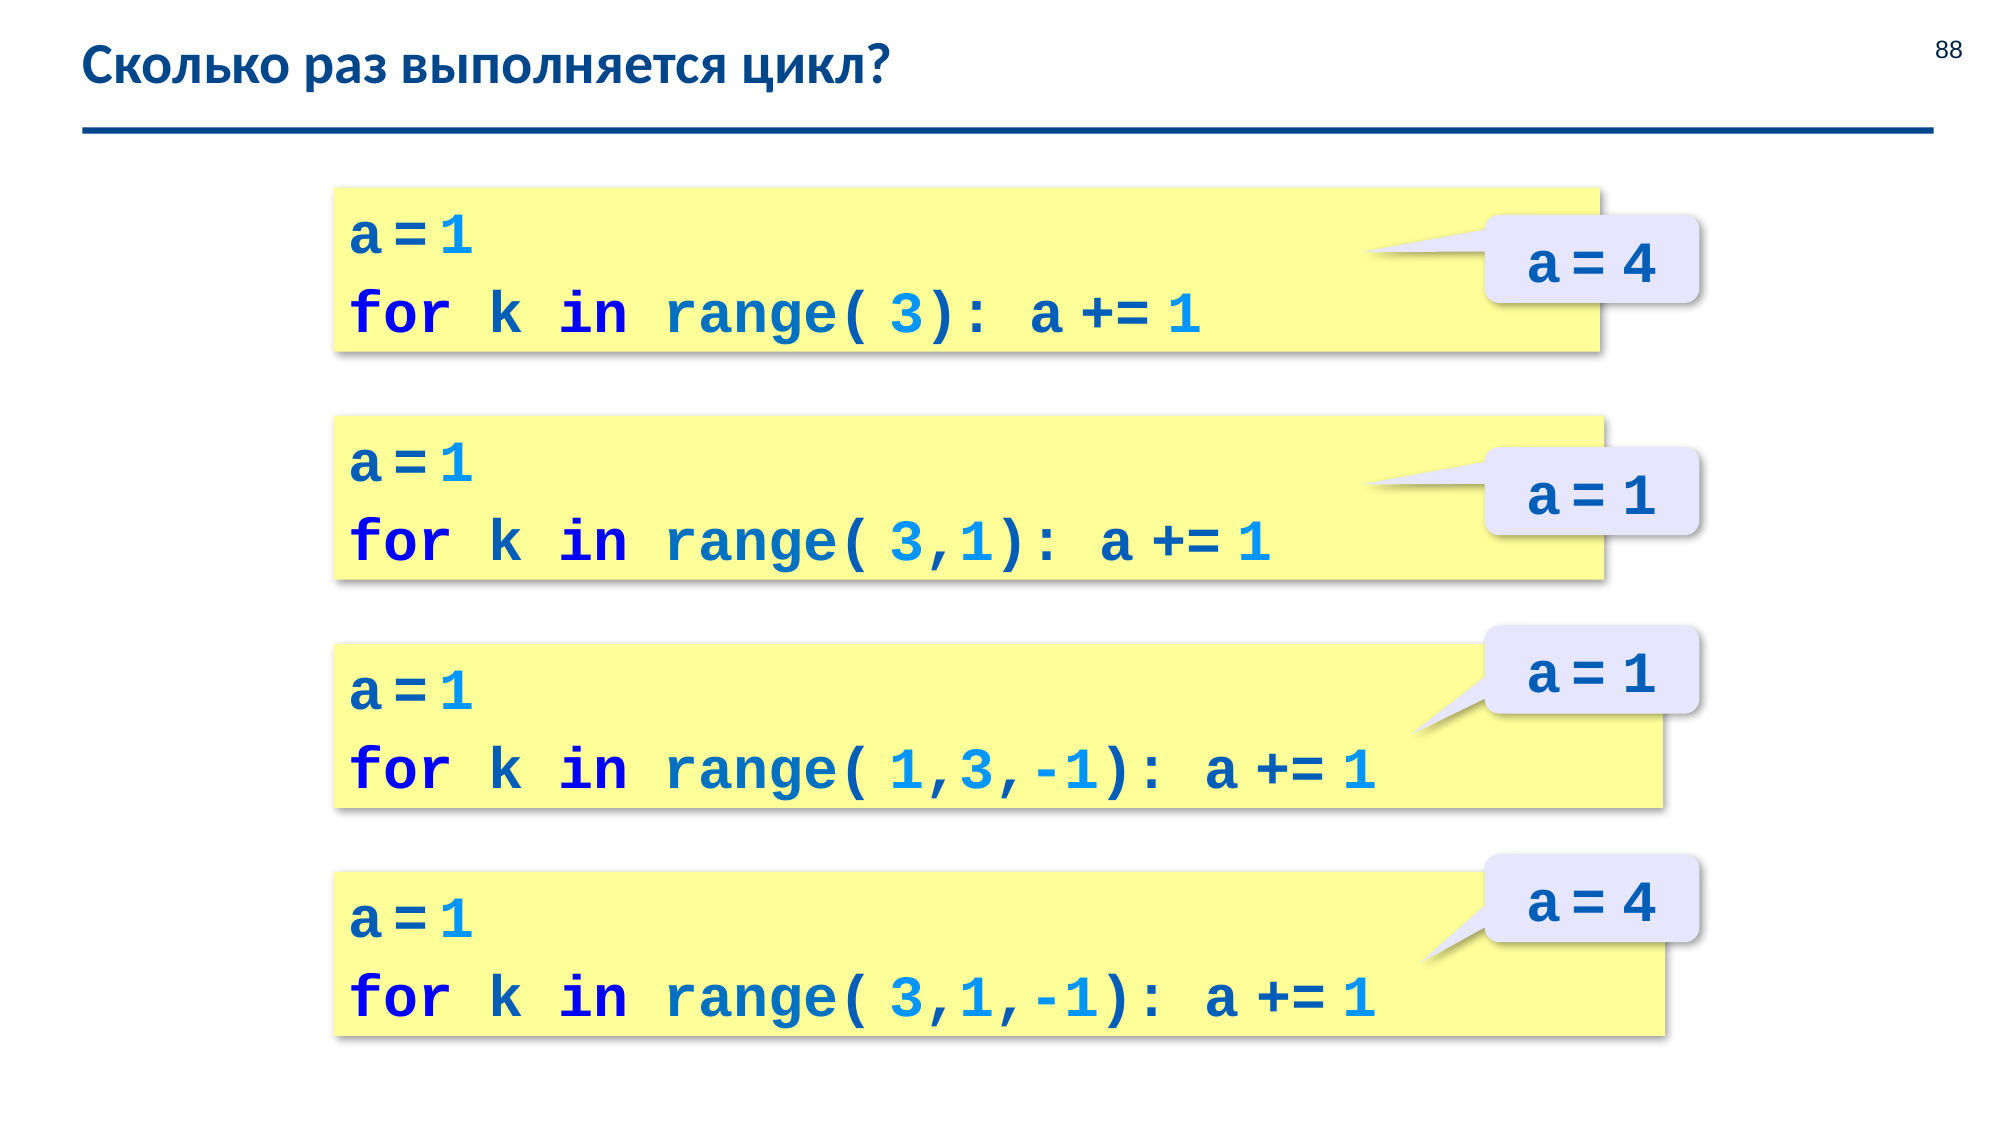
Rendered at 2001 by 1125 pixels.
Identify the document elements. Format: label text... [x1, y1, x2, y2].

text_box a = 1 for k in range( 3,1): a += 1 [333, 415, 1605, 580]
text_box a = 4 [1419, 854, 1700, 964]
text_box a = 1 for k in range( 3): a += 1 [333, 187, 1600, 352]
text_box a = 1 [1410, 625, 1700, 736]
text_box a = 1 [1361, 447, 1700, 536]
slide_number 88 [1841, 33, 2000, 64]
text_box a = 1 for k in range( 1,3,-1): a += 1 [333, 643, 1664, 808]
text_box a = 4 [1361, 214, 1700, 303]
text_box a = 1 for k in range( 3,1,-1): a += 1 [333, 871, 1666, 1036]
title Сколько раз выполняется цикл? [67, 25, 1900, 103]
